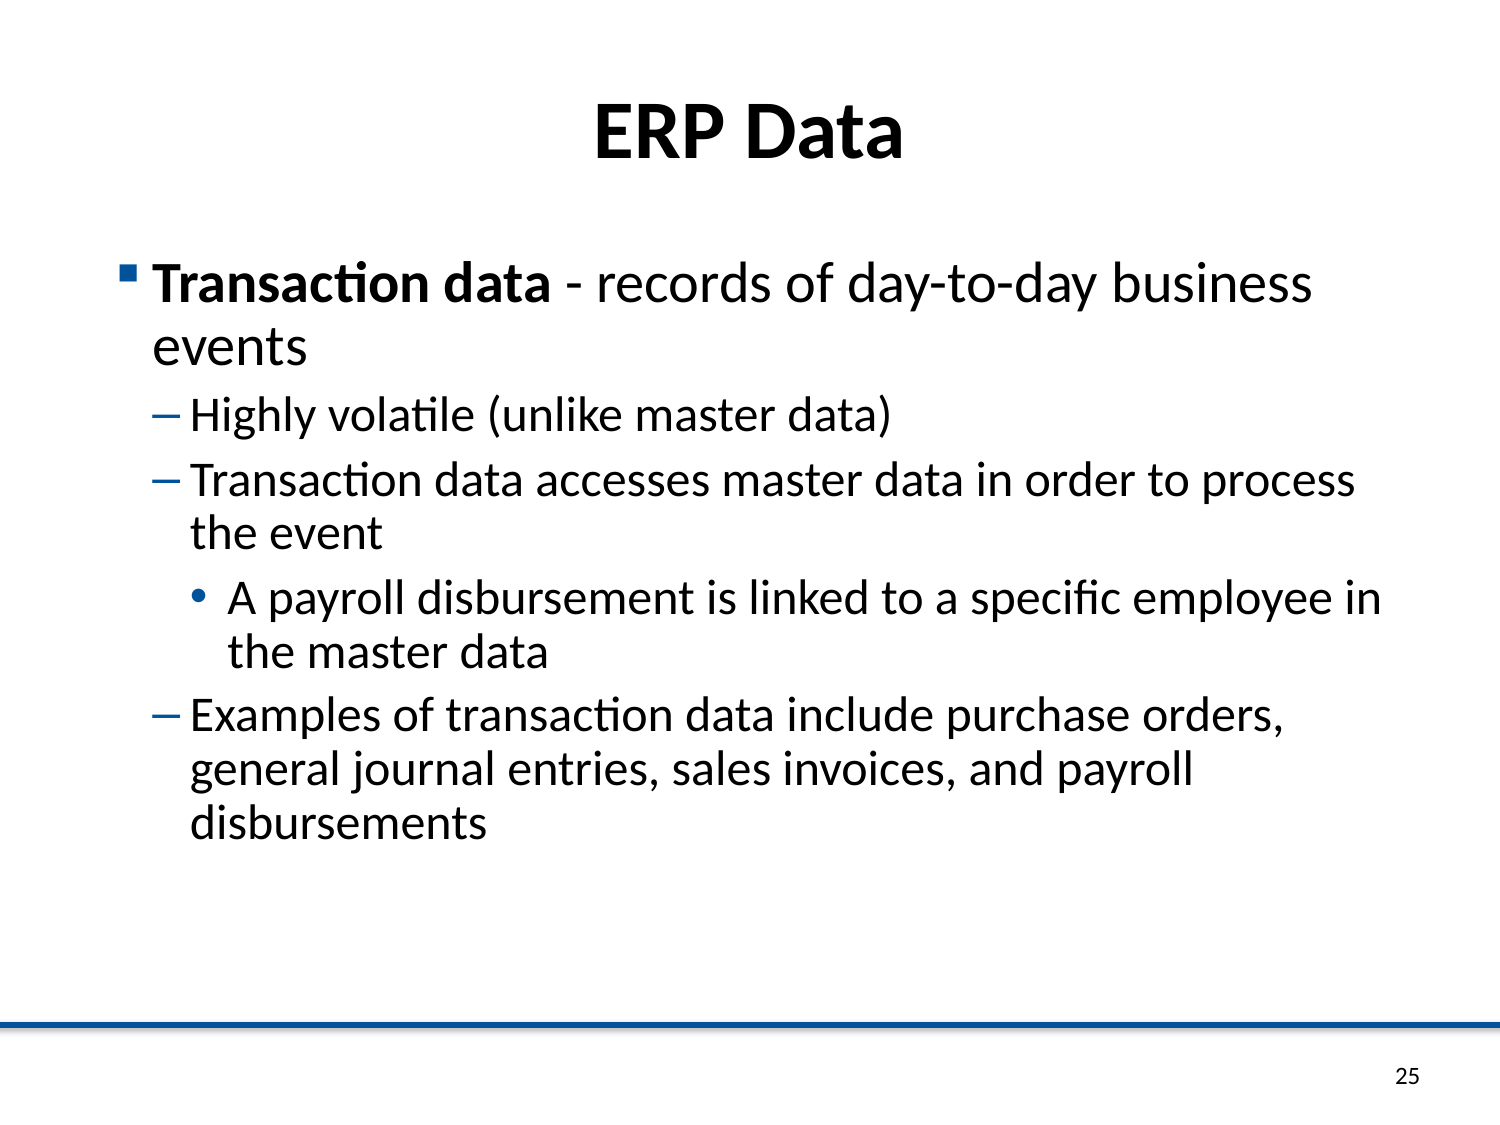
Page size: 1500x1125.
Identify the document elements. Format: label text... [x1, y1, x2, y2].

slide_number 25 [1097, 1044, 1436, 1105]
list Transaction data - records of day-to-day business events Highly volatile (unlike master data) Transaction data accesses master data in order to process the event A payroll disbursement is linked to a specific employee in the master data Examples of transaction data include purchase orders, general journal entries, sales invoices, and payroll disbursements [99, 244, 1426, 1005]
title ERP Data [74, 37, 1426, 226]
